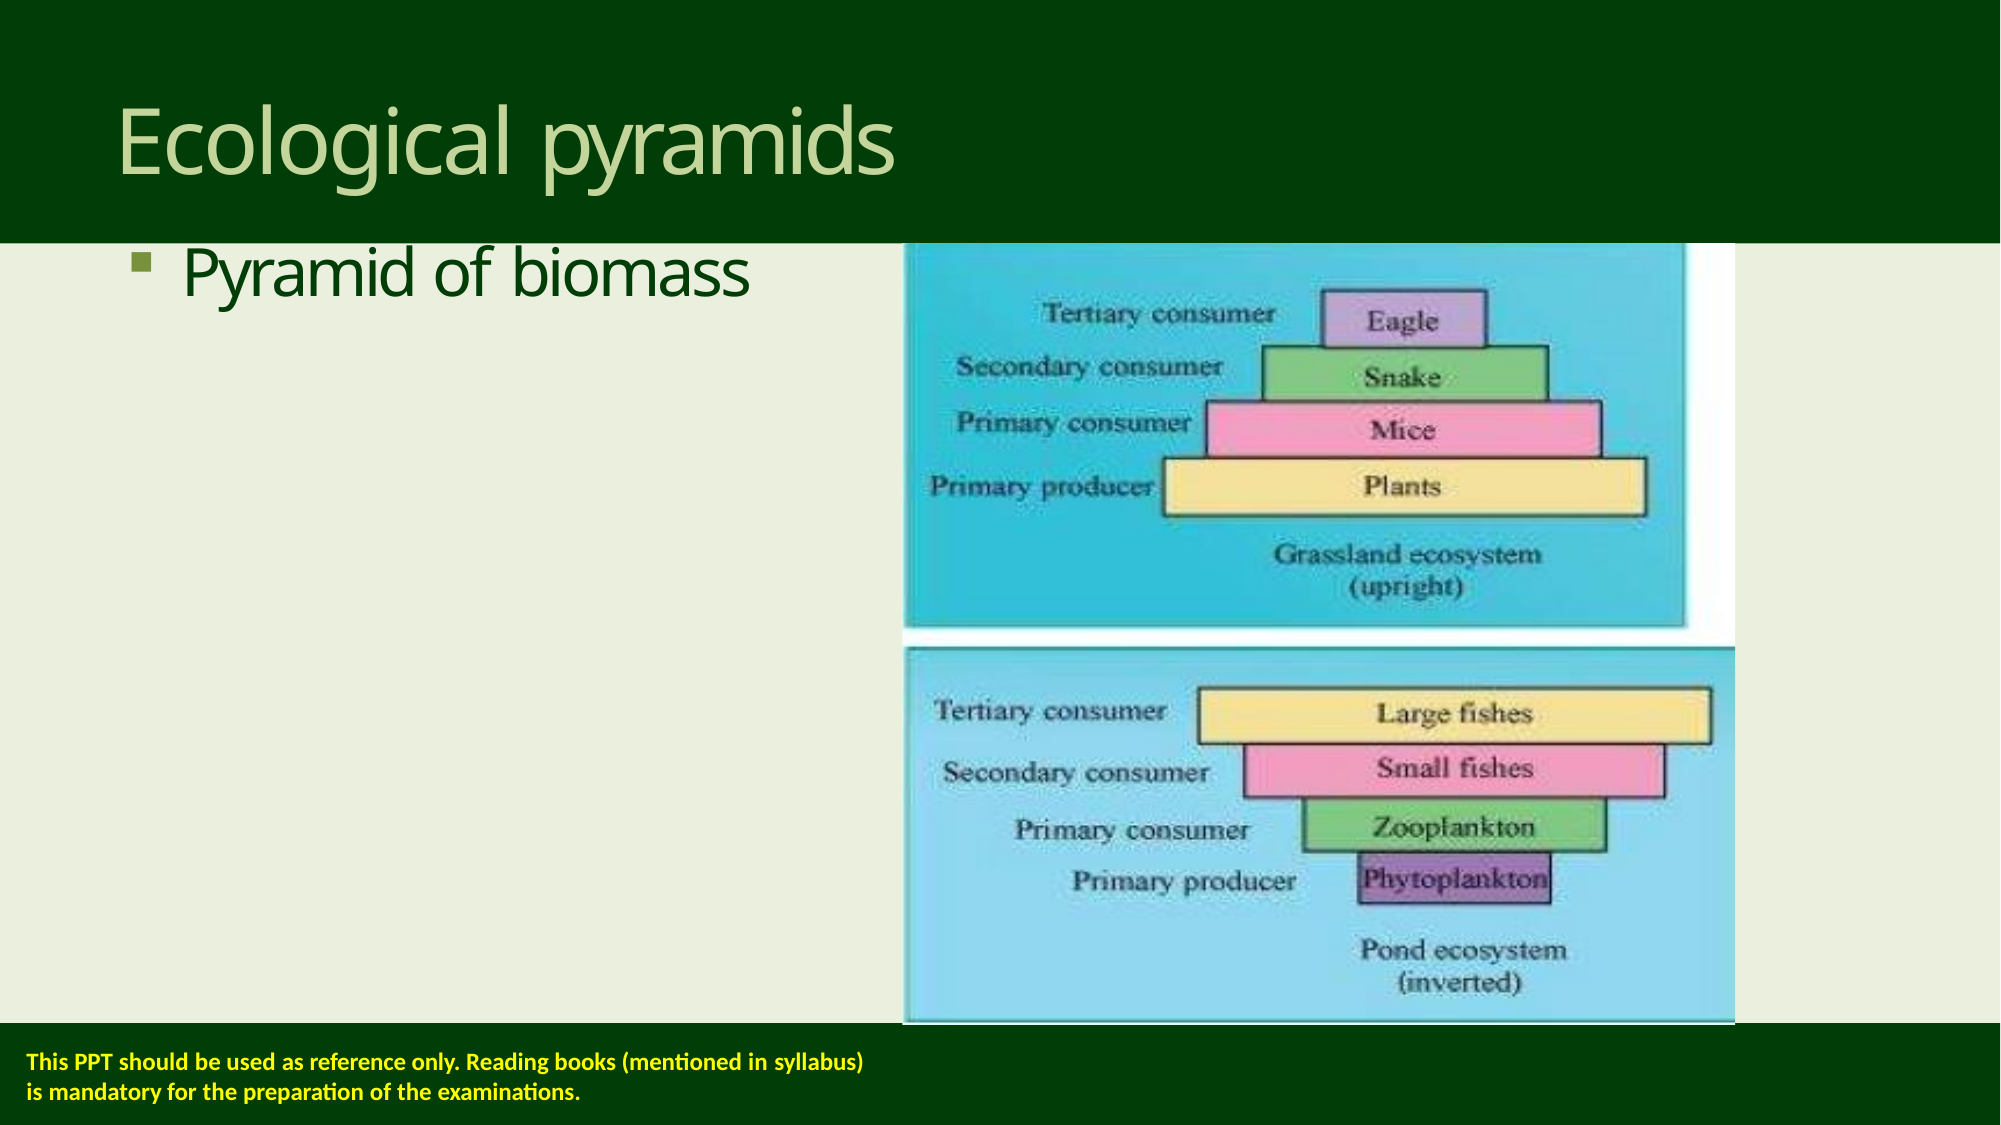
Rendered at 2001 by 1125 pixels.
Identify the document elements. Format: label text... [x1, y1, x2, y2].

title Ecological pyramids [112, 81, 944, 272]
footer This PPT should be used as reference only. Reading books (mentioned in syllabus) is mandatory for the preparation of the examinations. [24, 1049, 873, 1125]
text_box [902, 243, 1736, 1025]
text_box Pyramid of biomass [124, 227, 777, 310]
